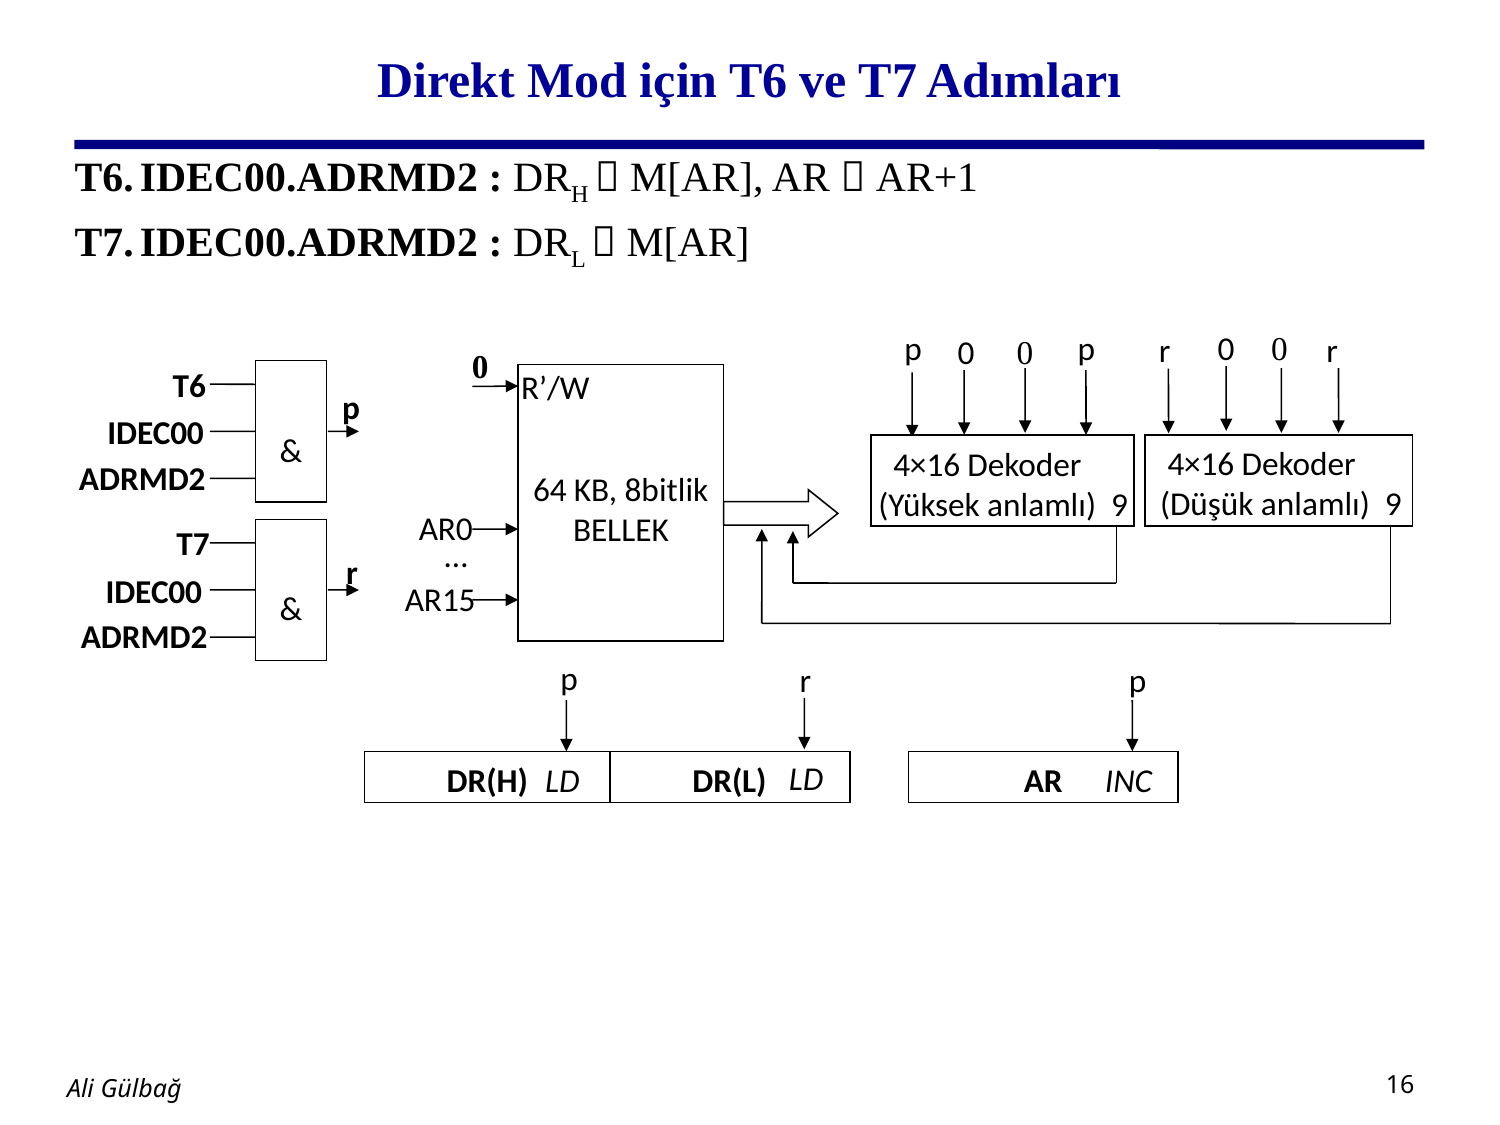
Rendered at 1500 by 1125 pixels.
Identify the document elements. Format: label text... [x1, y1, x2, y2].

title Direkt Mod için T6 ve T7 Adımları [111, 12, 1388, 142]
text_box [3, 319, 1413, 803]
list T6. IDEC00.ADRMD2 : DRH  M[AR], AR  AR+1 T7. IDEC00.ADRMD2 : DRL  M[AR] [59, 142, 1434, 312]
